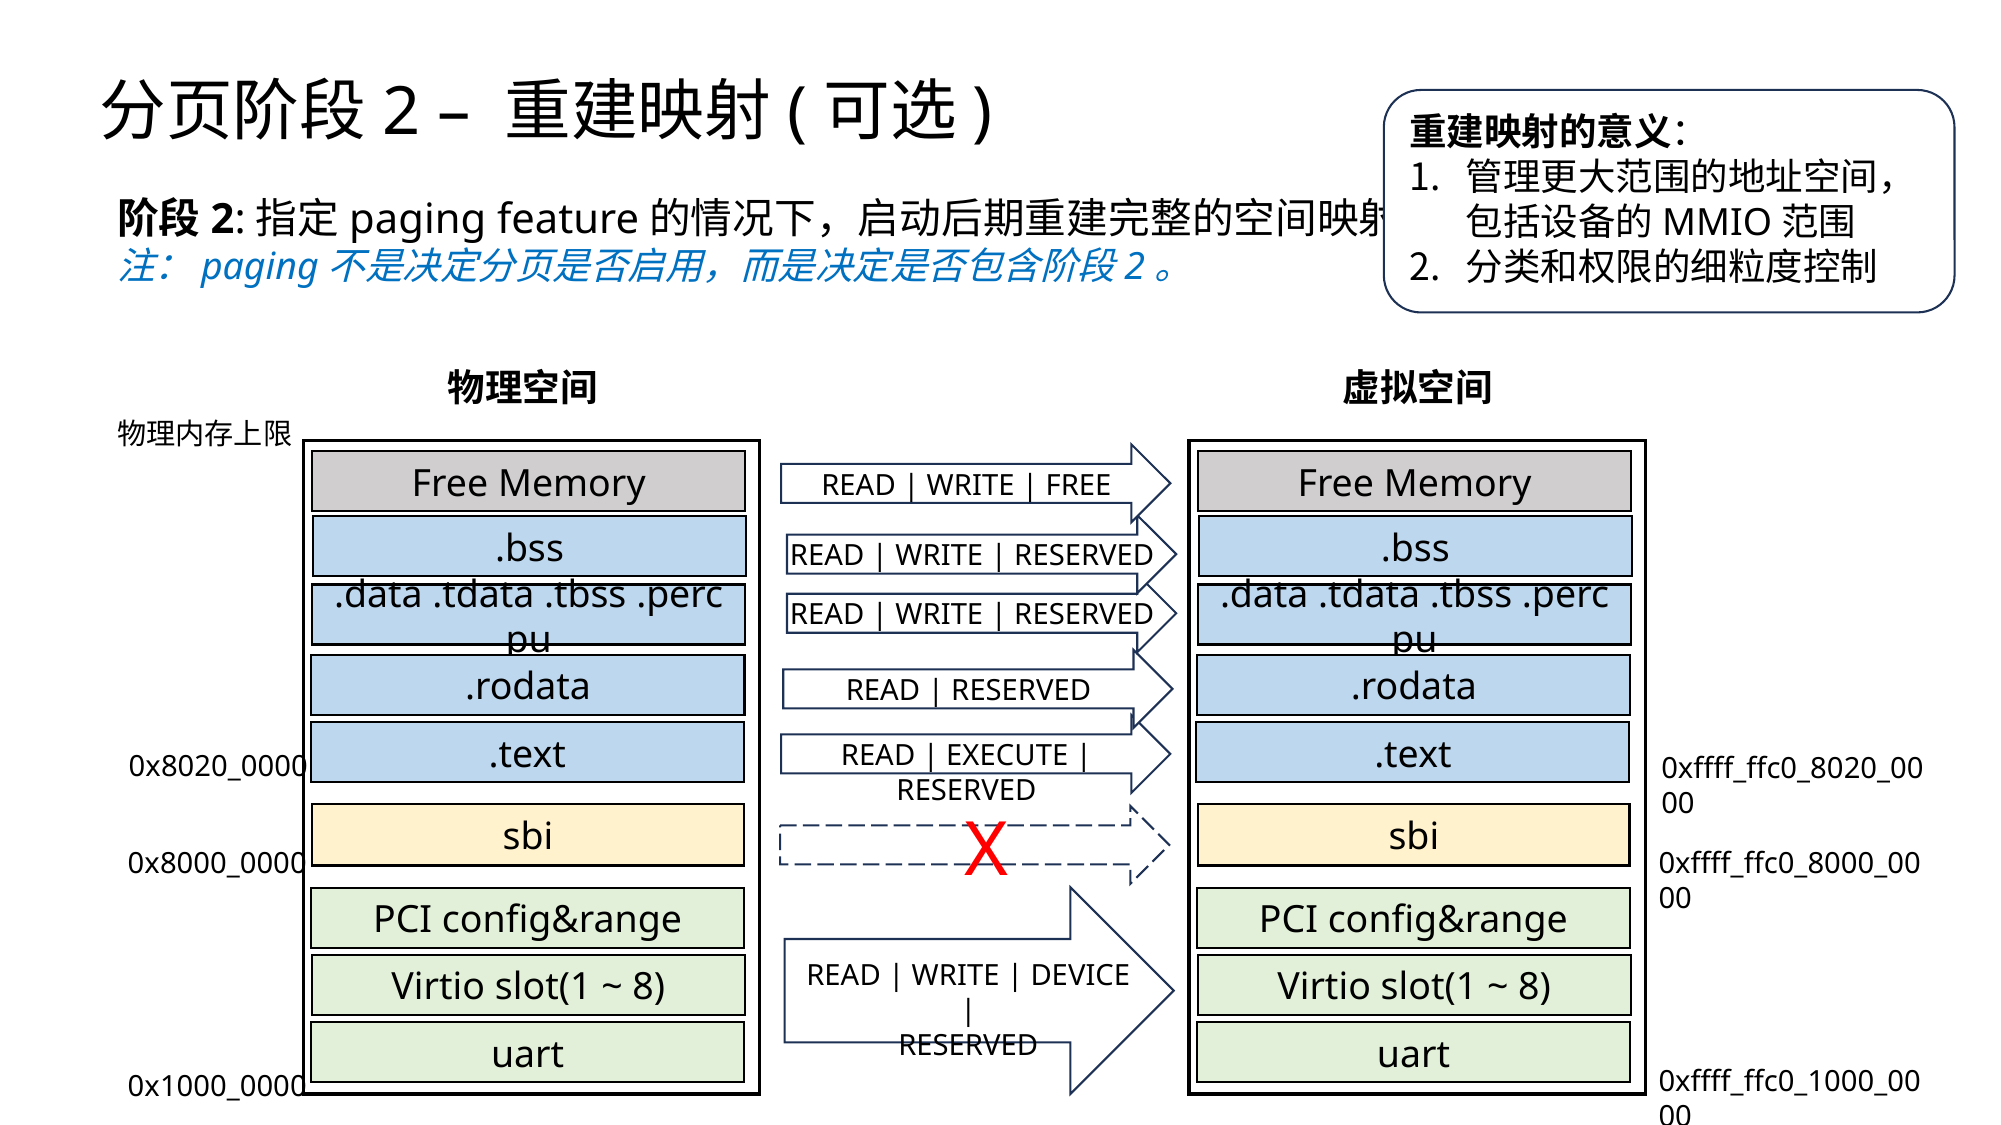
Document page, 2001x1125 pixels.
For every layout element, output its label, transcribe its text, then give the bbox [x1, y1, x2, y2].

text_box 阶段2:指定paging feature的情况下，启动后期重建完整的空间映射。 注：paging不是决定分页是否启用，而是决定是否包含阶段2。 [102, 184, 1387, 295]
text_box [102, 356, 1946, 1111]
text_box 重建映射的意义： 管理更大范围的地址空间，包括设备的MMIO范围 分类和权限的细粒度控制 [1382, 88, 1956, 314]
text_box 分页阶段2 – 重建映射(可选) [84, 60, 1042, 156]
